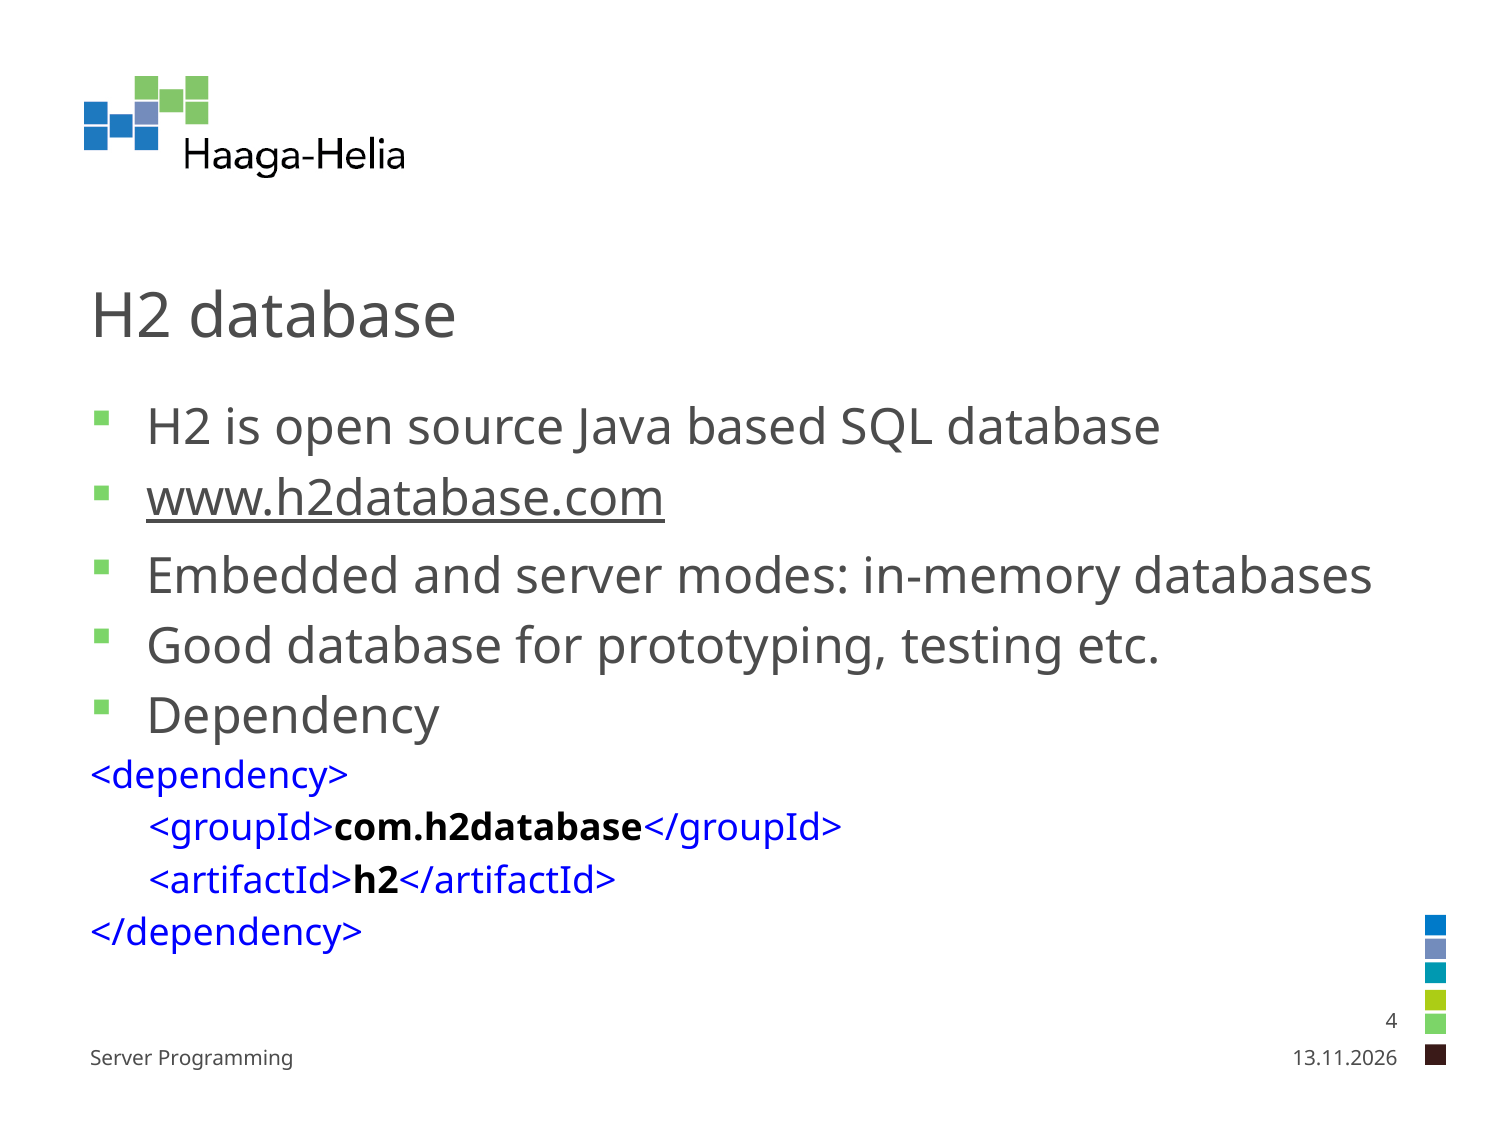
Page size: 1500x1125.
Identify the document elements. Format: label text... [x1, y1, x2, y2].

footer Server Programming [75, 1037, 475, 1078]
picture [84, 76, 404, 178]
title H2 database [75, 237, 1400, 387]
list H2 is open source Java based SQL database www.h2database.com Embedded and server modes: in-memory databases Good database for prototyping, testing etc. Dependency <dependency> <groupId>com.h2database</groupId> <artifactId>h2</artifactId> </dependency> [75, 387, 1400, 988]
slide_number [1262, 1050, 1413, 1088]
slide_number 4 [1262, 999, 1413, 1050]
